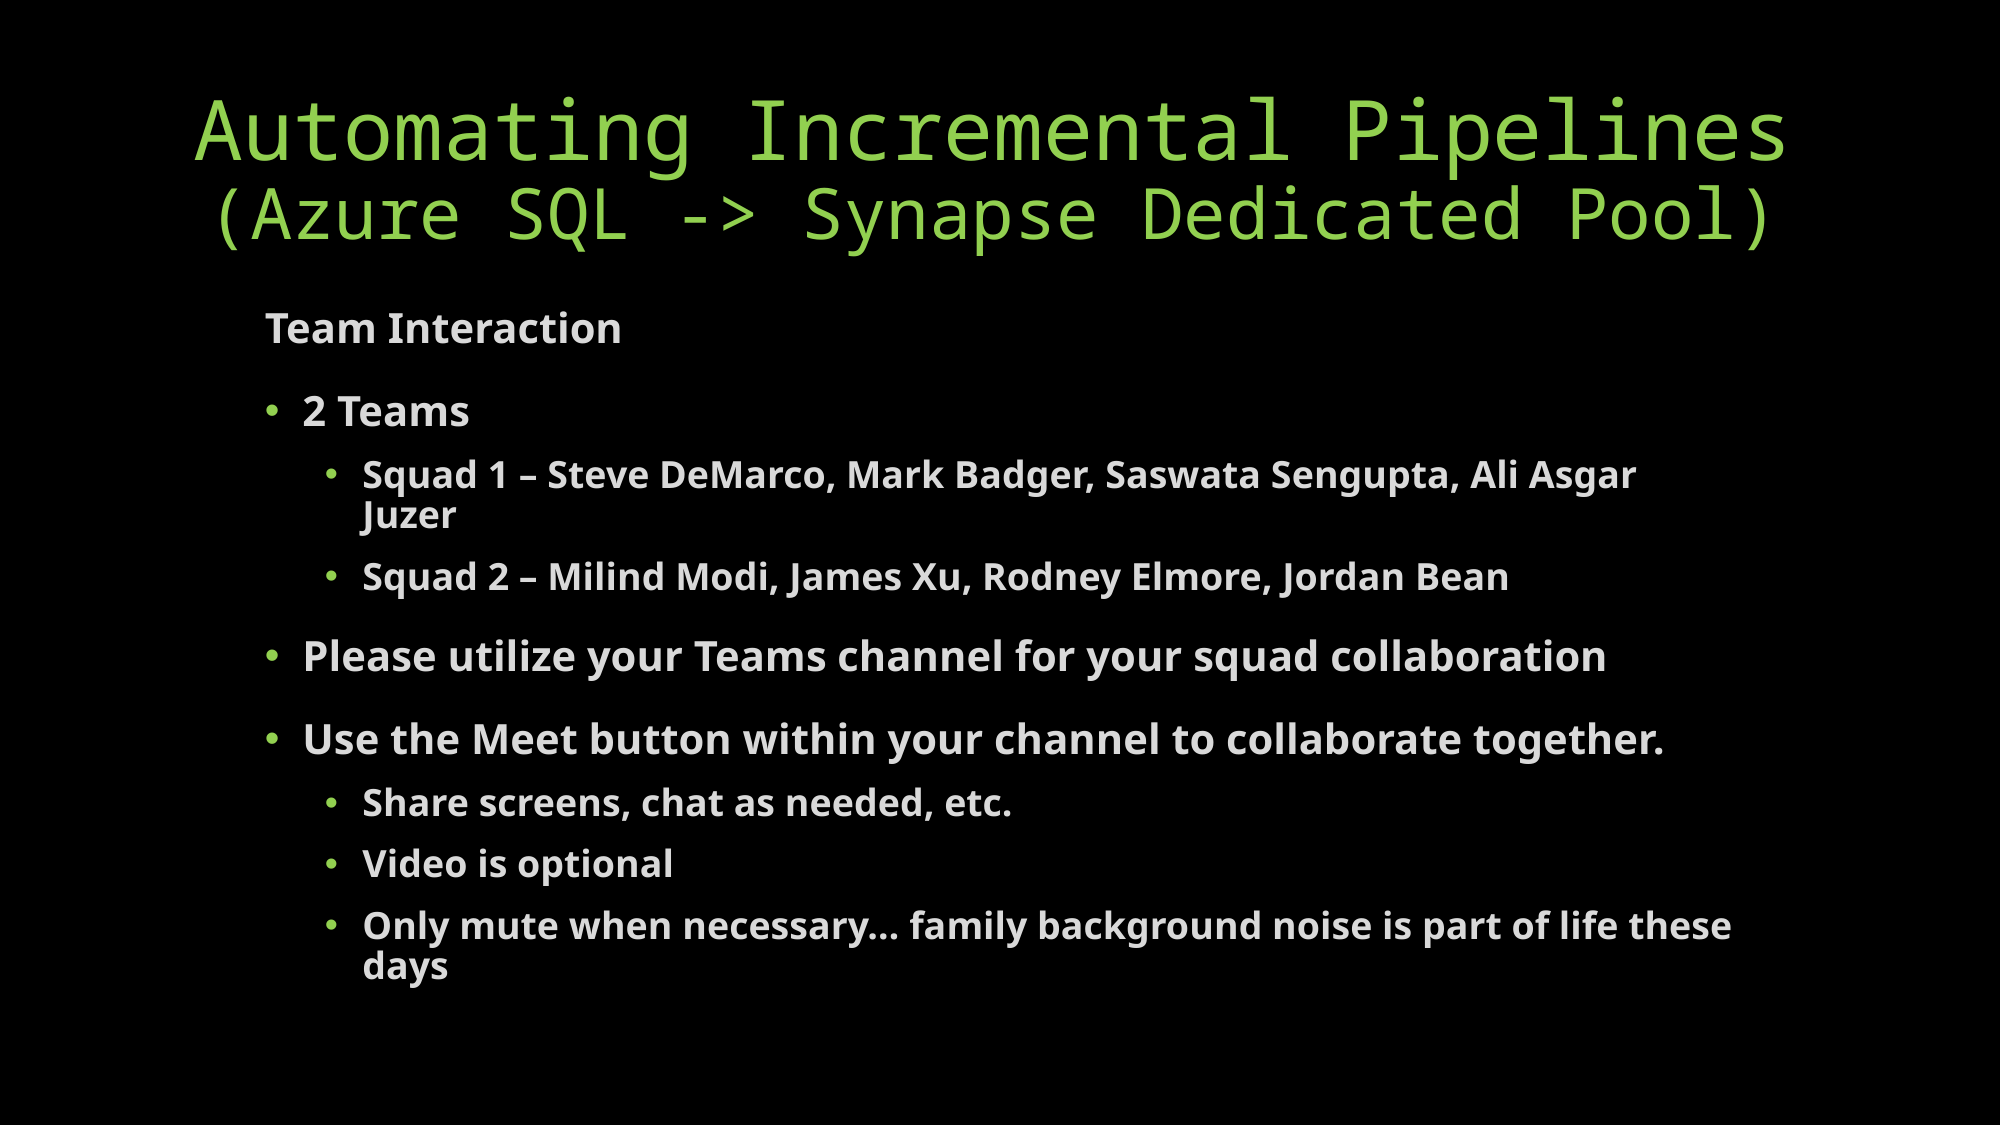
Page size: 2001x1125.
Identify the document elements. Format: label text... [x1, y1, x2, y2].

list Team Interaction 2 Teams Squad 1 – Steve DeMarco, Mark Badger, Saswata Sengupta, Ali Asgar Juzer Squad 2 – Milind Modi, James Xu, Rodney Elmore, Jordan Bean Please utilize your Teams channel for your squad collaboration Use the Meet button within your channel to collaborate together. Share screens, chat as needed, etc. Video is optional Only mute when necessary… family background noise is part of life these days [249, 299, 1750, 1000]
title Automating Incremental Pipelines (Azure SQL -> Synapse Dedicated Pool) [99, 75, 1888, 263]
